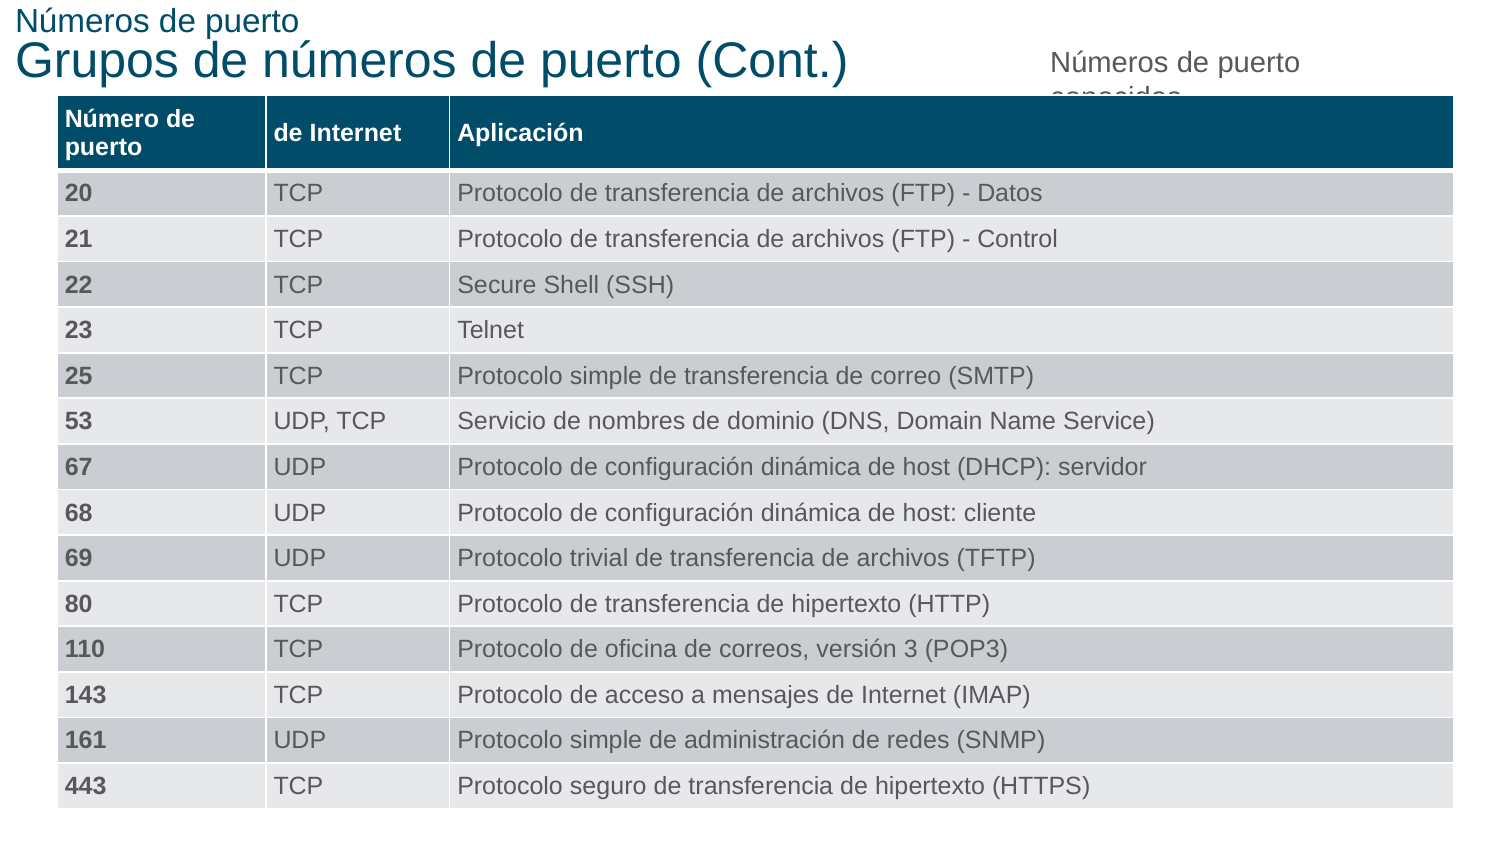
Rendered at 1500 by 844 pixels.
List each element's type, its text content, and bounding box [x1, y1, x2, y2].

table_cell Protocolo de transferencia de archivos (FTP) - Datos [450, 173, 1453, 215]
table_cell UDP [267, 536, 449, 580]
table_cell Servicio de nombres de dominio (DNS, Domain Name Service) [450, 399, 1453, 443]
table_cell Protocolo de transferencia de hipertexto (HTTP) [450, 582, 1453, 625]
table_cell 68 [58, 490, 265, 534]
table_cell Protocolo de transferencia de archivos (FTP) - Control [450, 217, 1453, 261]
table_cell TCP [267, 764, 449, 808]
table_header Número de puerto [58, 96, 265, 168]
table_cell 67 [58, 445, 265, 489]
table_cell TCP [267, 308, 449, 352]
table_cell UDP, TCP [267, 399, 449, 443]
table_cell TCP [267, 582, 449, 625]
table_cell TCP [267, 354, 449, 397]
table_cell 25 [58, 354, 265, 397]
table_cell TCP [267, 217, 449, 261]
table_cell 20 [58, 173, 265, 215]
table_cell TCP [267, 262, 449, 306]
table_cell Protocolo de oficina de correos, versión 3 (POP3) [450, 627, 1453, 671]
table_cell Protocolo de configuración dinámica de host (DHCP): servidor [450, 445, 1453, 489]
table_cell Telnet [450, 308, 1453, 352]
table_header de Internet [267, 96, 449, 168]
table_cell 53 [58, 399, 265, 443]
table_cell Protocolo simple de transferencia de correo (SMTP) [450, 354, 1453, 397]
table_cell UDP [267, 490, 449, 534]
table_cell 22 [58, 262, 265, 306]
table_cell 143 [58, 673, 265, 717]
table_cell 443 [58, 764, 265, 808]
table_header Aplicación [450, 96, 1453, 168]
table_cell 161 [58, 718, 265, 762]
table_cell Protocolo trivial de transferencia de archivos (TFTP) [450, 536, 1453, 580]
table_cell Protocolo simple de administración de redes (SNMP) [450, 718, 1453, 762]
table_cell Secure Shell (SSH) [450, 262, 1453, 306]
table_cell UDP [267, 718, 449, 762]
table_cell 21 [58, 217, 265, 261]
table_cell TCP [267, 173, 449, 215]
table_cell 80 [58, 582, 265, 625]
table_cell Protocolo de configuración dinámica de host: cliente [450, 490, 1453, 534]
title Números de puerto Grupos de números de puerto (Cont.) [0, 0, 1369, 95]
table_cell TCP [267, 627, 449, 671]
text_box Números de puerto conocidos [1035, 35, 1412, 94]
table_cell Protocolo de acceso a mensajes de Internet (IMAP) [450, 673, 1453, 717]
table_cell Protocolo seguro de transferencia de hipertexto (HTTPS) [450, 764, 1453, 808]
table_cell 69 [58, 536, 265, 580]
table_cell 110 [58, 627, 265, 671]
table_cell TCP [267, 673, 449, 717]
table_cell UDP [267, 445, 449, 489]
table_cell 23 [58, 308, 265, 352]
